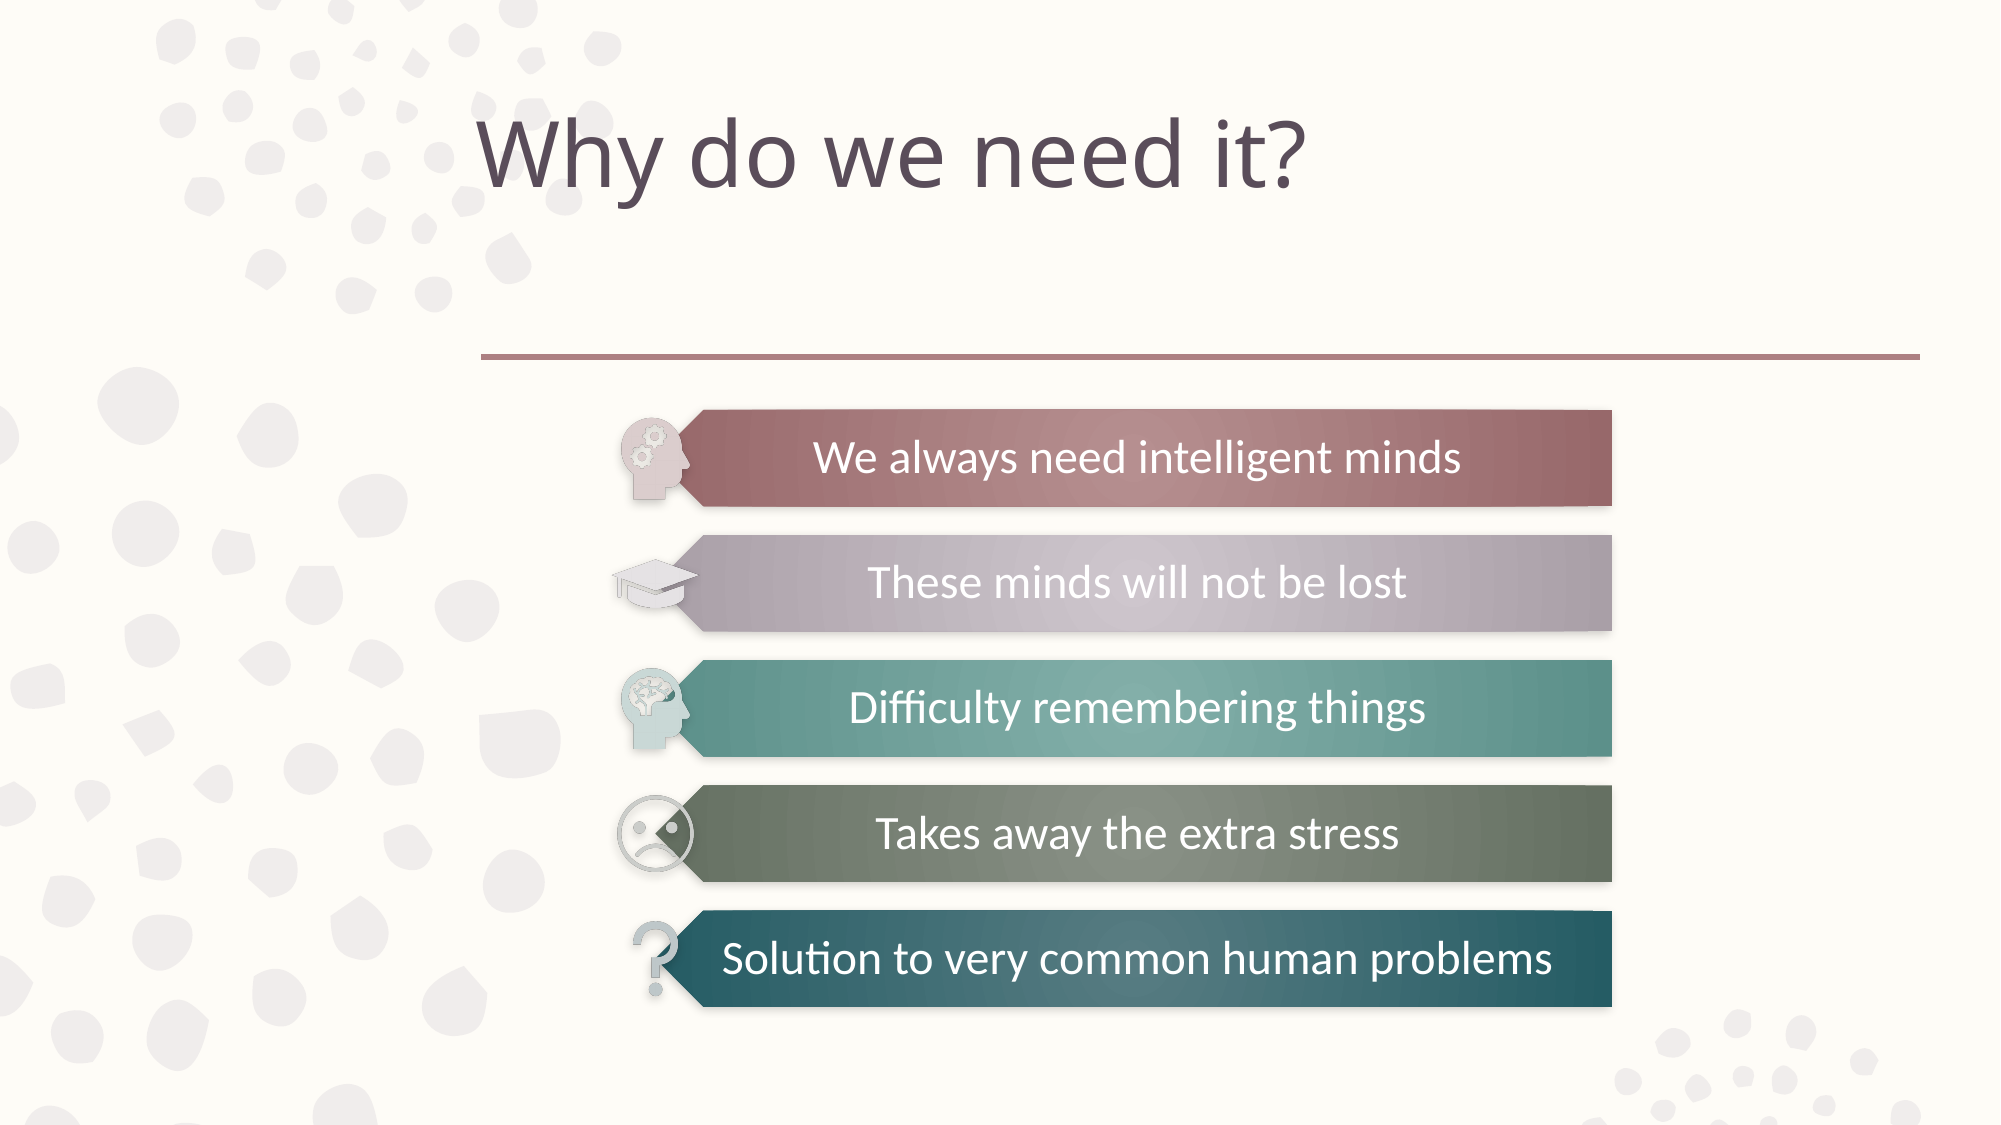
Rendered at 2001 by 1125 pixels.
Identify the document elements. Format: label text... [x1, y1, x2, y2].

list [389, 409, 1830, 1008]
title Why do we need it? [460, 93, 1920, 350]
